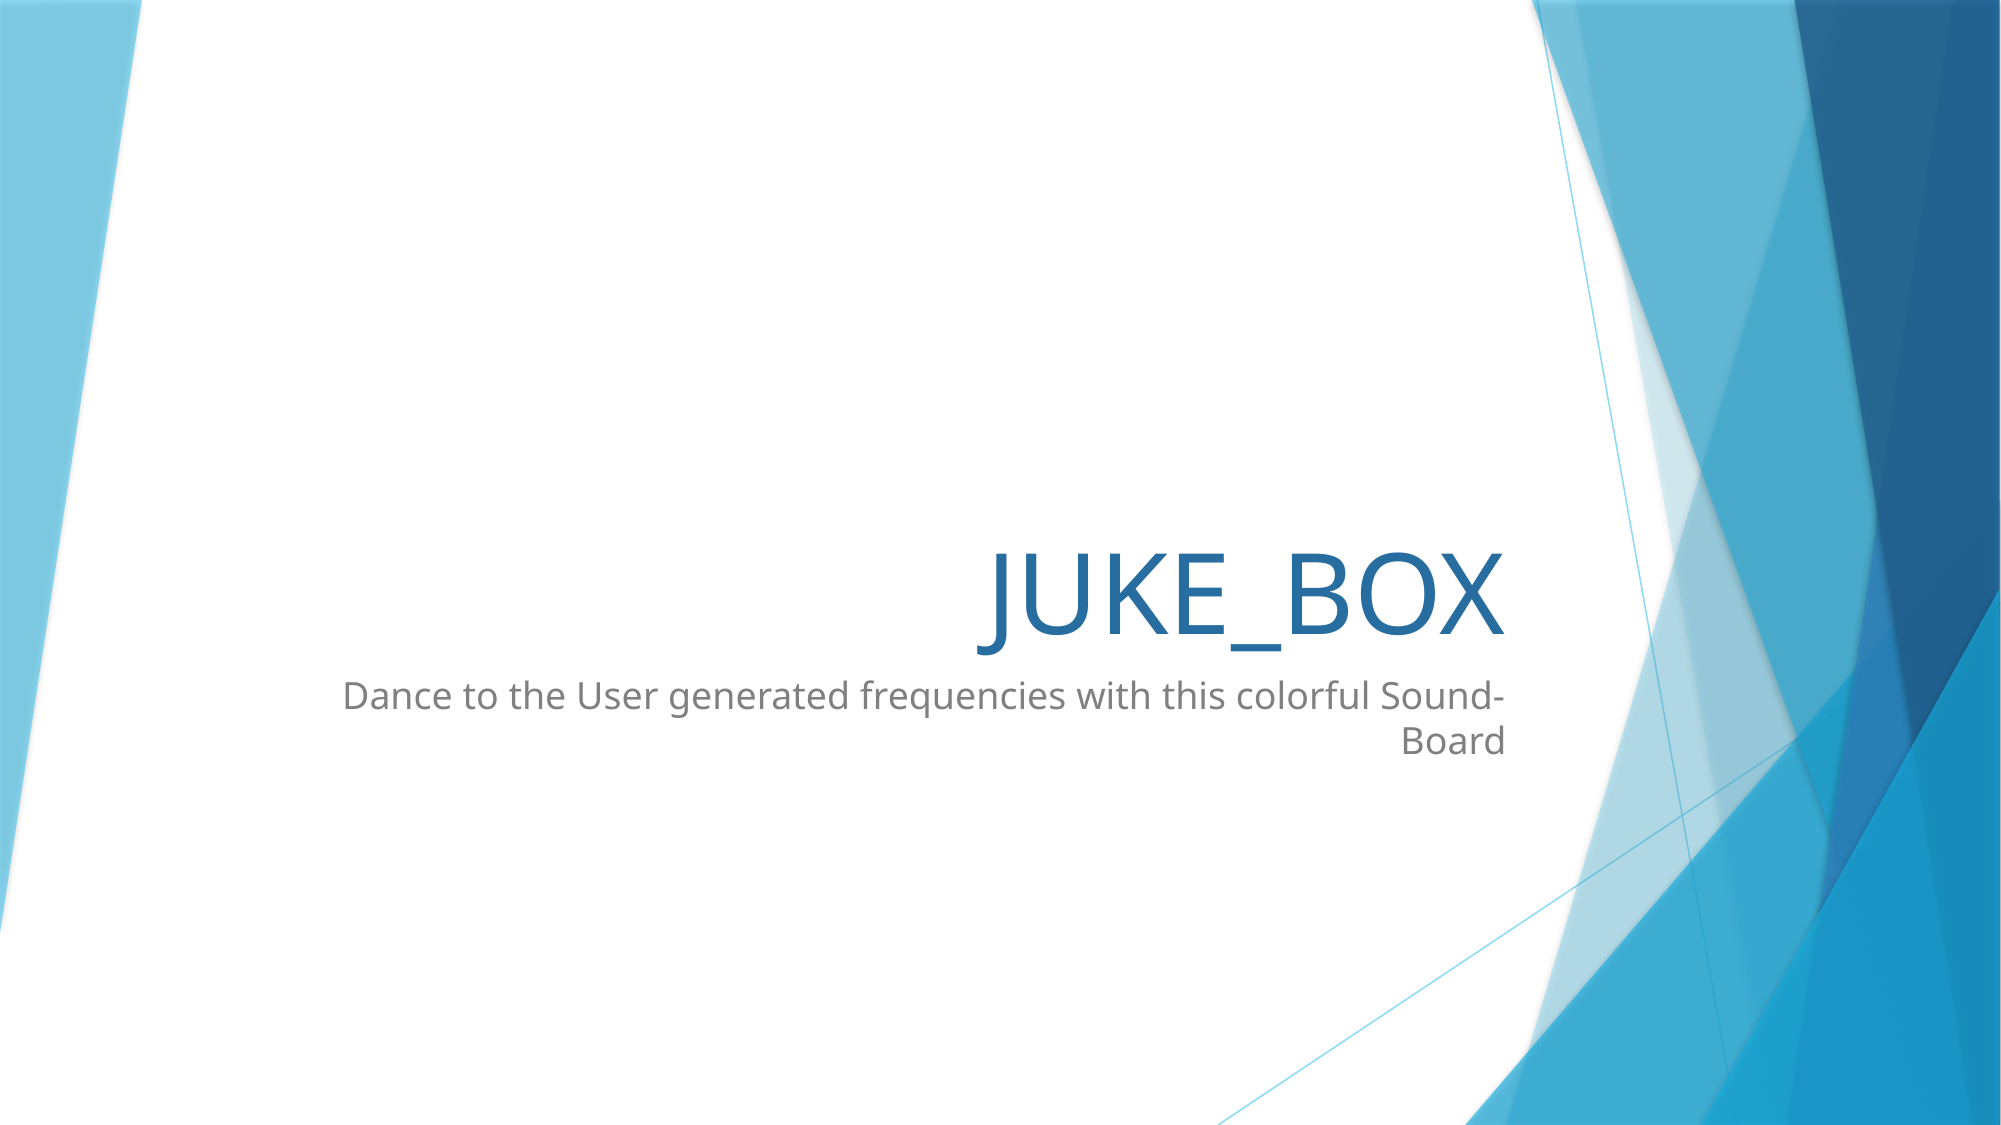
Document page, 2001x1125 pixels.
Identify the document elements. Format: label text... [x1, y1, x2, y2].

title JUKE_BOX [247, 394, 1522, 664]
subtitle Dance to the User generated frequencies with this colorful Sound-Board [247, 664, 1522, 845]
